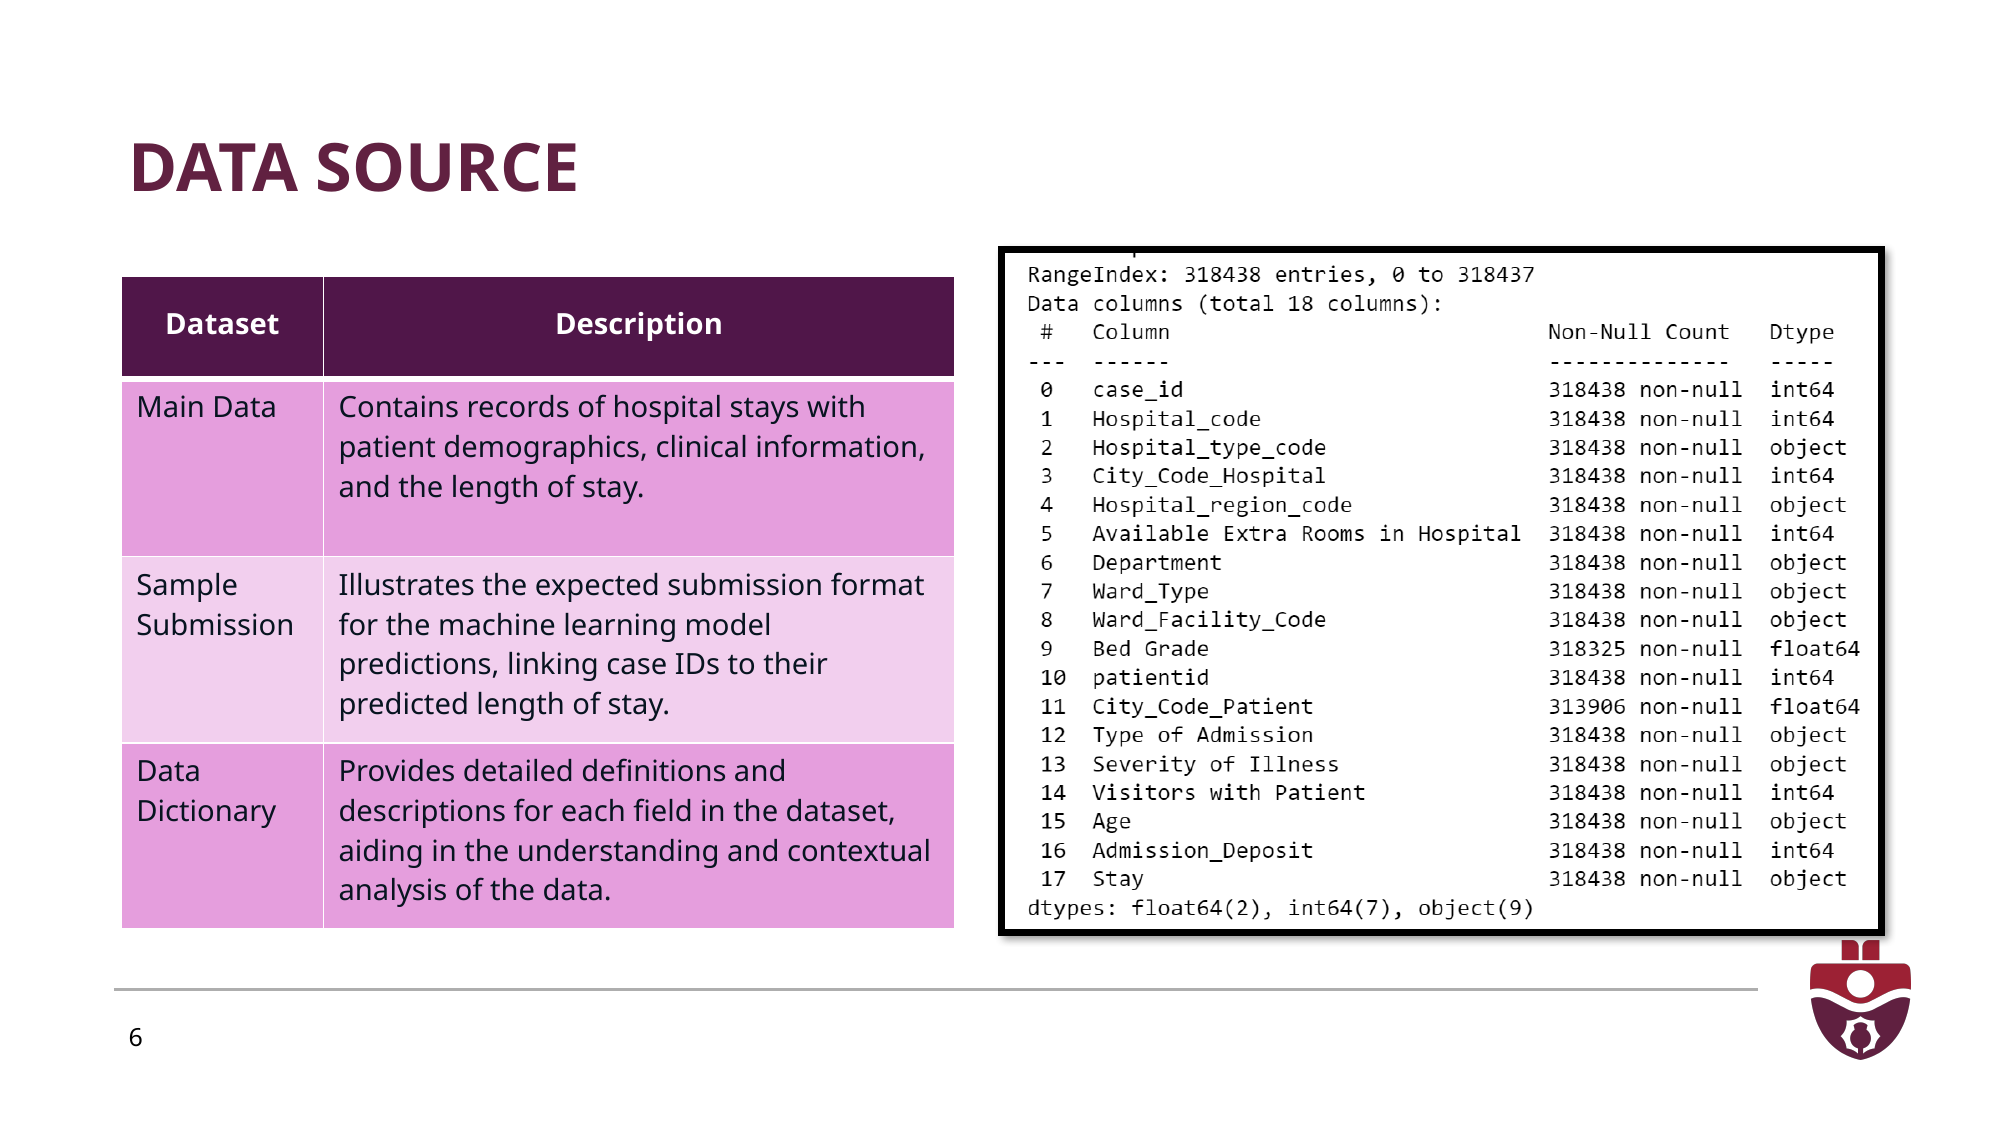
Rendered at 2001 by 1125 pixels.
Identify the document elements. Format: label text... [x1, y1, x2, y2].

picture [1810, 940, 1911, 1060]
table_header Dataset [122, 277, 323, 376]
table_header Description [324, 277, 954, 376]
table_cell Provides detailed definitions and descriptions for each field in the dataset, aiding in the understanding and contextual analysis of the data. [324, 744, 954, 928]
table_cell Main Data [122, 382, 323, 556]
table_cell Contains records of hospital stays with patient demographics, clinical information, and the length of stay. [324, 382, 954, 556]
table_cell Illustrates the expected submission format for the machine learning model predictions, linking case IDs to their predicted length of stay. [324, 557, 954, 742]
title DATA SOURCE [114, 119, 1886, 221]
table_cell Sample Submission [122, 557, 323, 742]
picture [1004, 251, 1879, 930]
table_cell Data Dictionary [122, 744, 323, 928]
